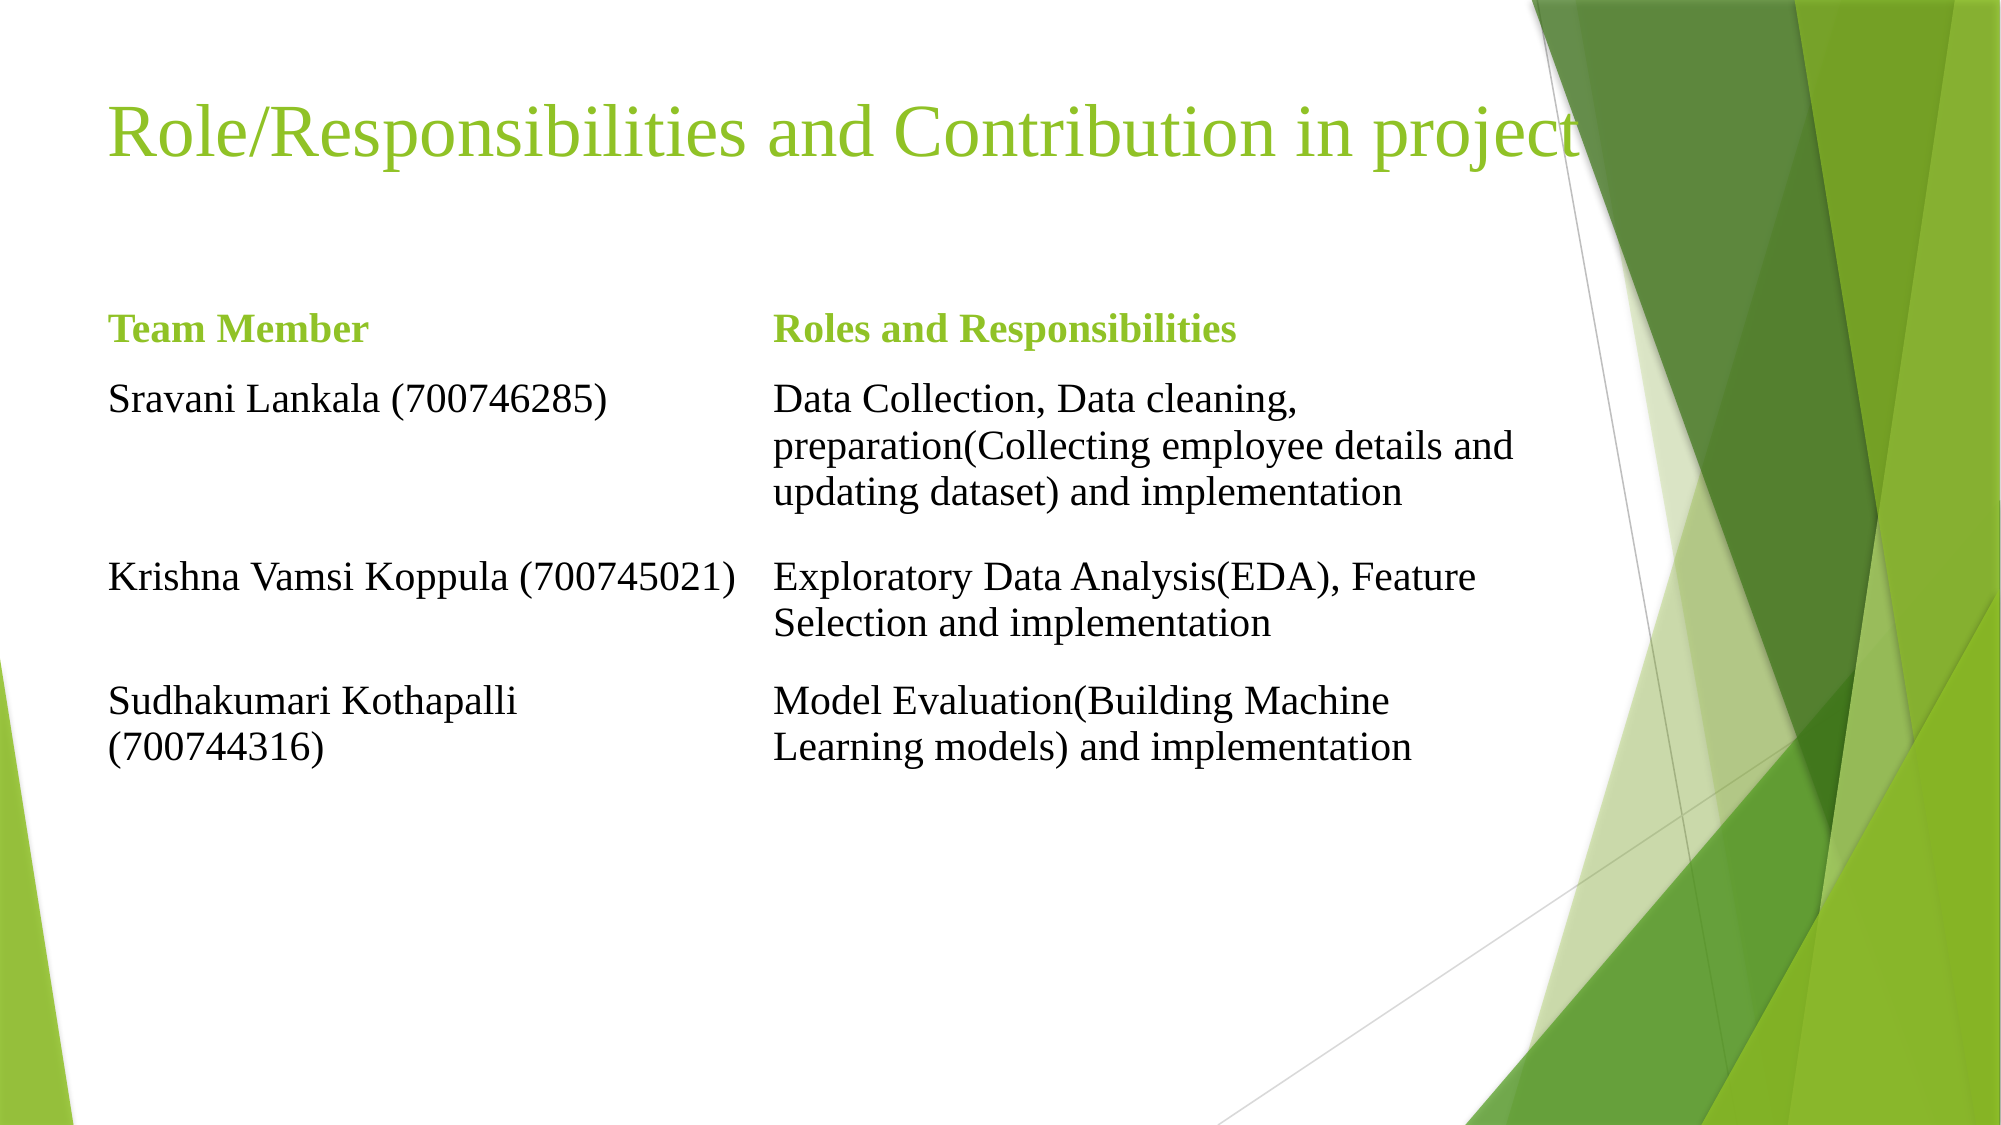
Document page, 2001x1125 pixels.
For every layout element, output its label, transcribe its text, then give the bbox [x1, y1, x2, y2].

table_header Roles and Responsibilities [758, 298, 1564, 368]
table_header Team Member [93, 298, 758, 368]
title Role/Responsibilities and Contribution in project [93, 74, 1776, 234]
table_cell Sudhakumari Kothapalli (700744316) [93, 670, 758, 793]
table_cell Sravani Lankala (700746285) [93, 368, 758, 546]
table_cell Data Collection, Data cleaning, preparation(Collecting employee details and updating dataset) and implementation [758, 368, 1564, 546]
table_cell Krishna Vamsi Koppula (700745021) [93, 546, 758, 670]
table_cell Exploratory Data Analysis(EDA), Feature Selection and implementation [758, 546, 1564, 670]
table_cell Model Evaluation(Building Machine Learning models) and implementation [758, 670, 1564, 793]
